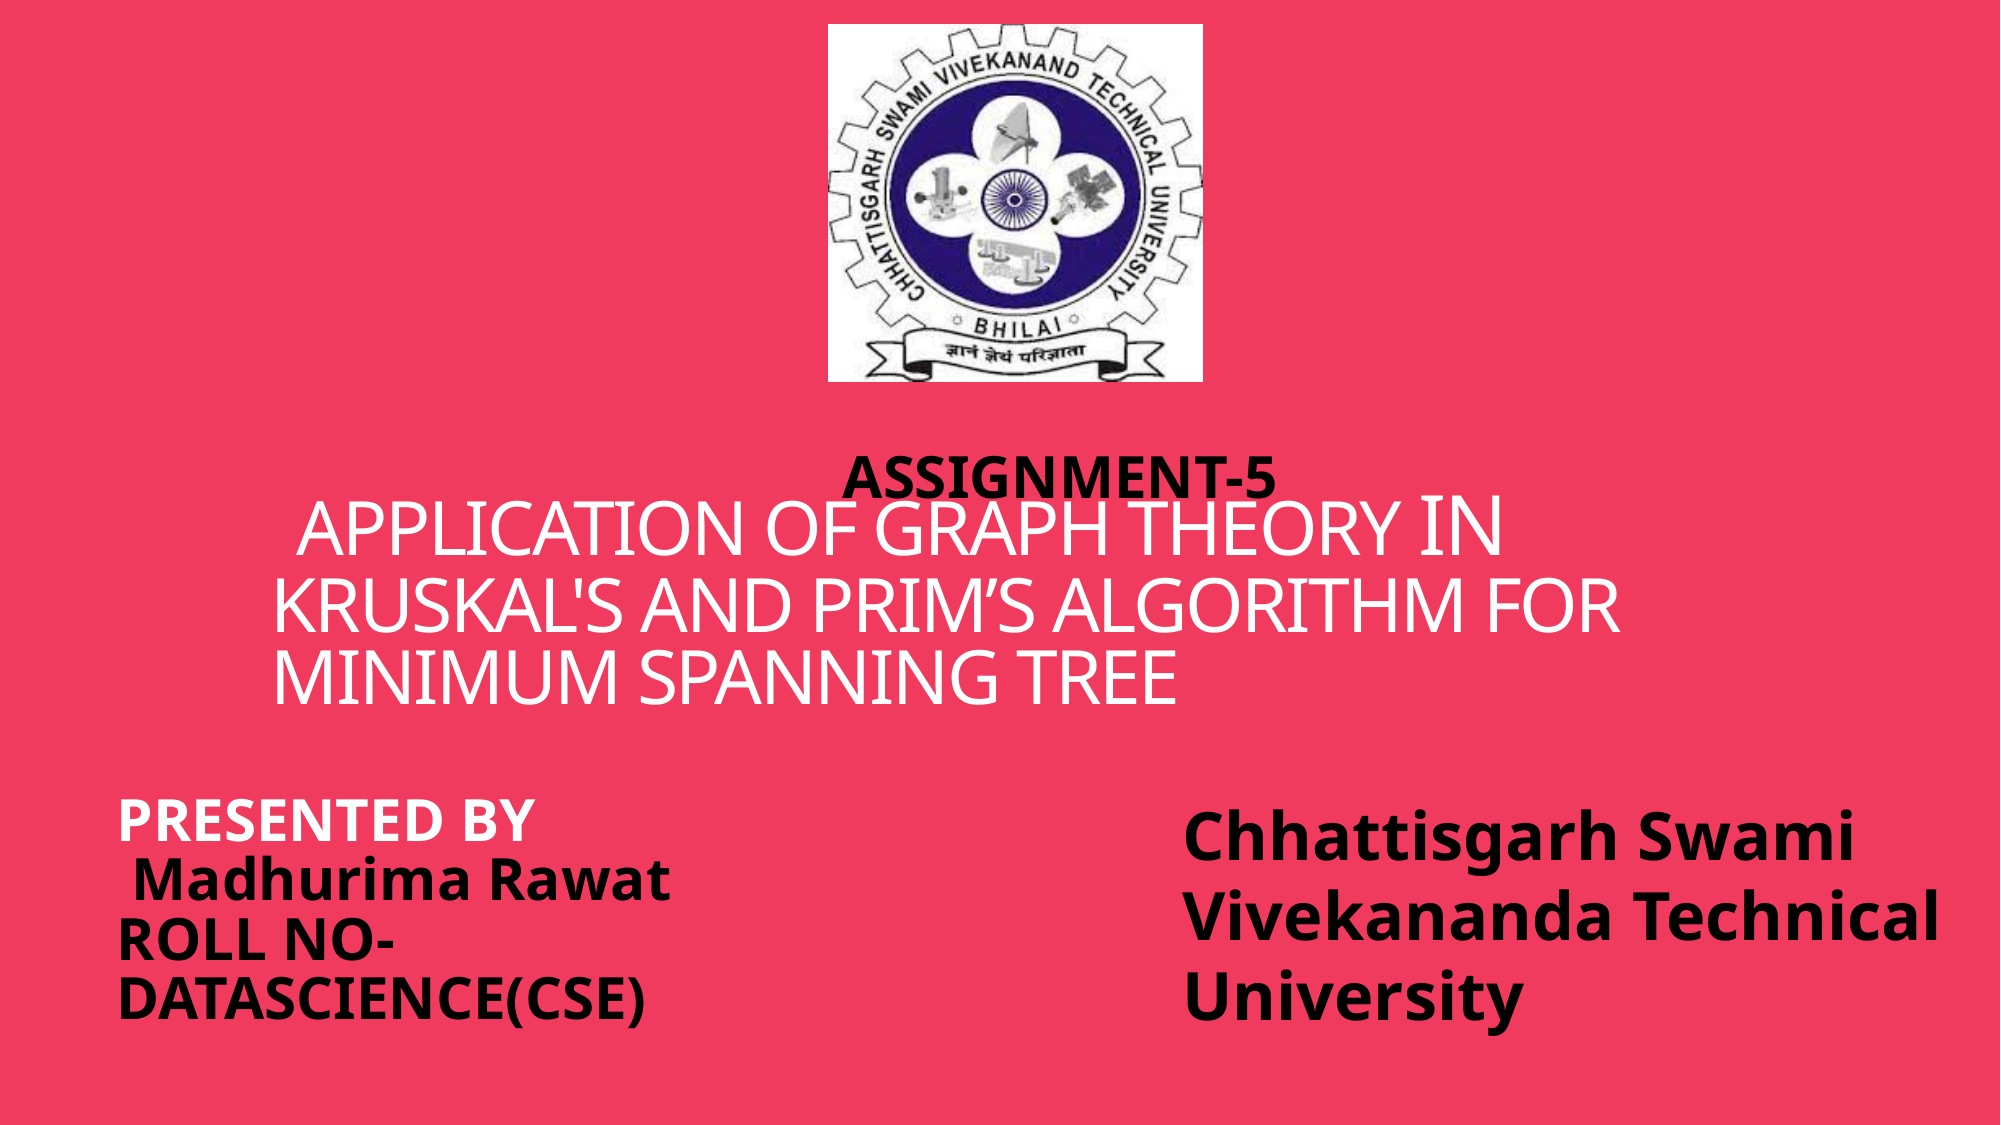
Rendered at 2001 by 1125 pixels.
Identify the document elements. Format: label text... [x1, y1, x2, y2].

title APPLICATION OF GRAPH THEORY IN KRUSKAL'S AND PRIM’S ALGORITHM FOR MINIMUM SPANNING TREE [255, 334, 1866, 727]
picture [827, 24, 1204, 382]
text_box ASSIGNMENT-5 [828, 432, 1294, 563]
text_box Chhattisgarh Swami Vivekananda Technical University [1167, 786, 2000, 1086]
